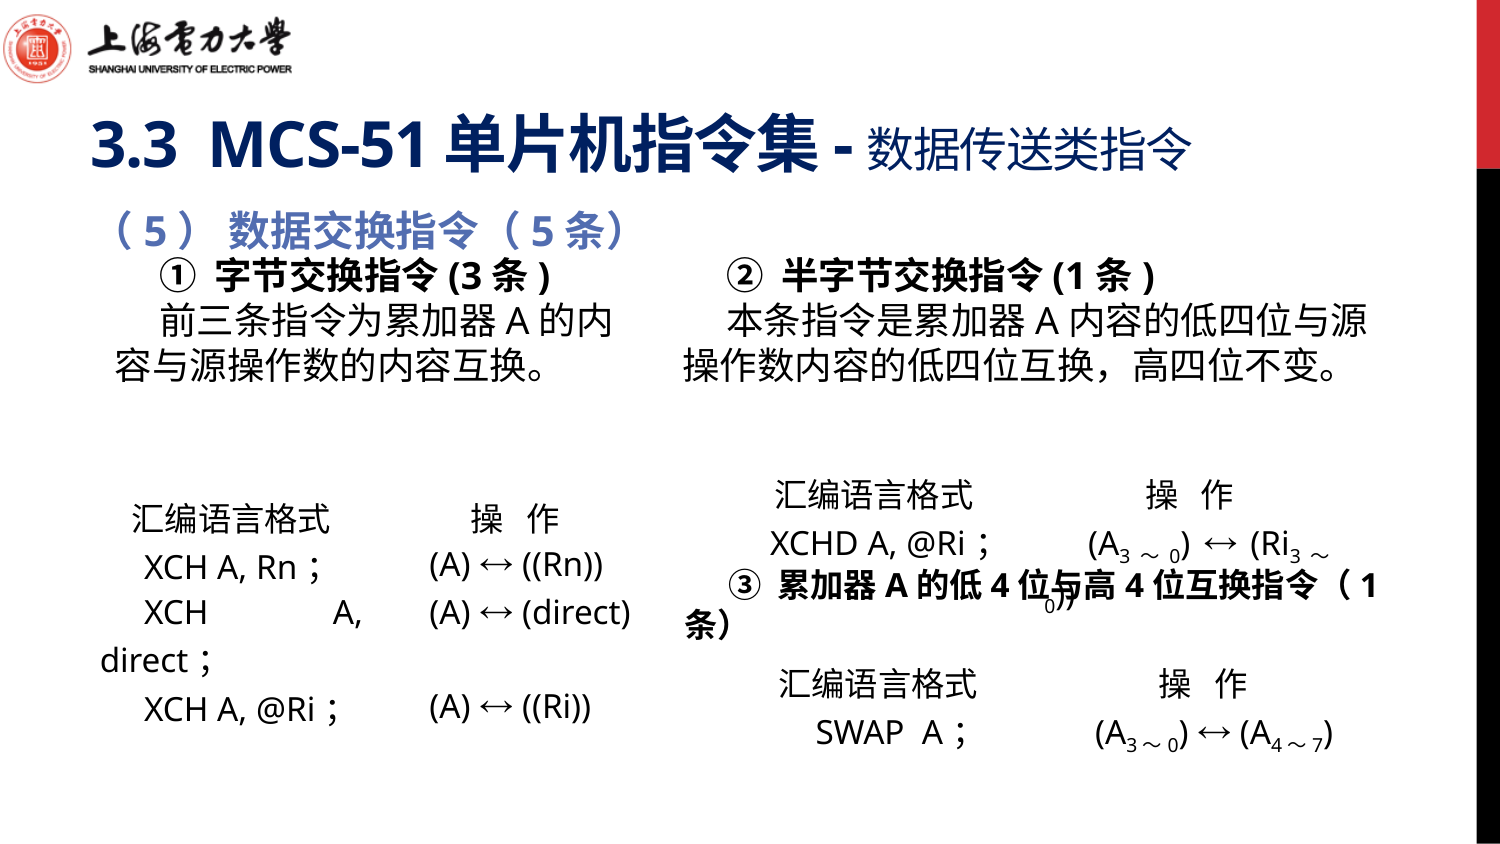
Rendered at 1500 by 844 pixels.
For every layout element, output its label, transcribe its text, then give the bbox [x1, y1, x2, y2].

table_cell XCH A, direct； [89, 589, 374, 683]
picture [1, 0, 313, 94]
table_header 操 作 [1033, 469, 1346, 517]
text_box ③ 累加器A的低4位与高4位互换指令（1条） [669, 575, 1425, 678]
text_box ① 字节交换指令(3条) 前三条指令为累加器A的内容与源操作数的内容互换。 [100, 244, 644, 395]
table_cell SWAP A； [715, 706, 1042, 759]
table_header 操 作 [1042, 678, 1364, 706]
table_cell (A)  (direct) [374, 589, 655, 683]
list （5） 数据交换指令（5条） [76, 197, 1327, 281]
table_cell XCHD A, @Ri； [715, 517, 1033, 575]
table_cell (A3～0)  (Ri3～0)) [1033, 517, 1346, 575]
table_cell XCH A, @Ri； [89, 683, 374, 731]
table_header 汇编语言格式 [715, 469, 1033, 517]
text_box ② 半字节交换指令(1条) 本条指令是累加器A内容的低四位与源操作数内容的低四位互换，高四位不变。 [667, 244, 1418, 395]
title 3.3 MCS-51单片机指令集-数据传送类指令 [75, 84, 1247, 188]
table_cell (A)  ((Ri)) [374, 683, 655, 731]
table_cell XCH A, Rn； [89, 541, 374, 589]
table_header 汇编语言格式 [715, 678, 1042, 706]
table_header 汇编语言格式 [89, 493, 374, 541]
table_cell (A)  ((Rn)) [374, 541, 655, 589]
table_cell (A3～0)  (A4～7) [1042, 706, 1364, 759]
table_header 操 作 [374, 493, 655, 541]
